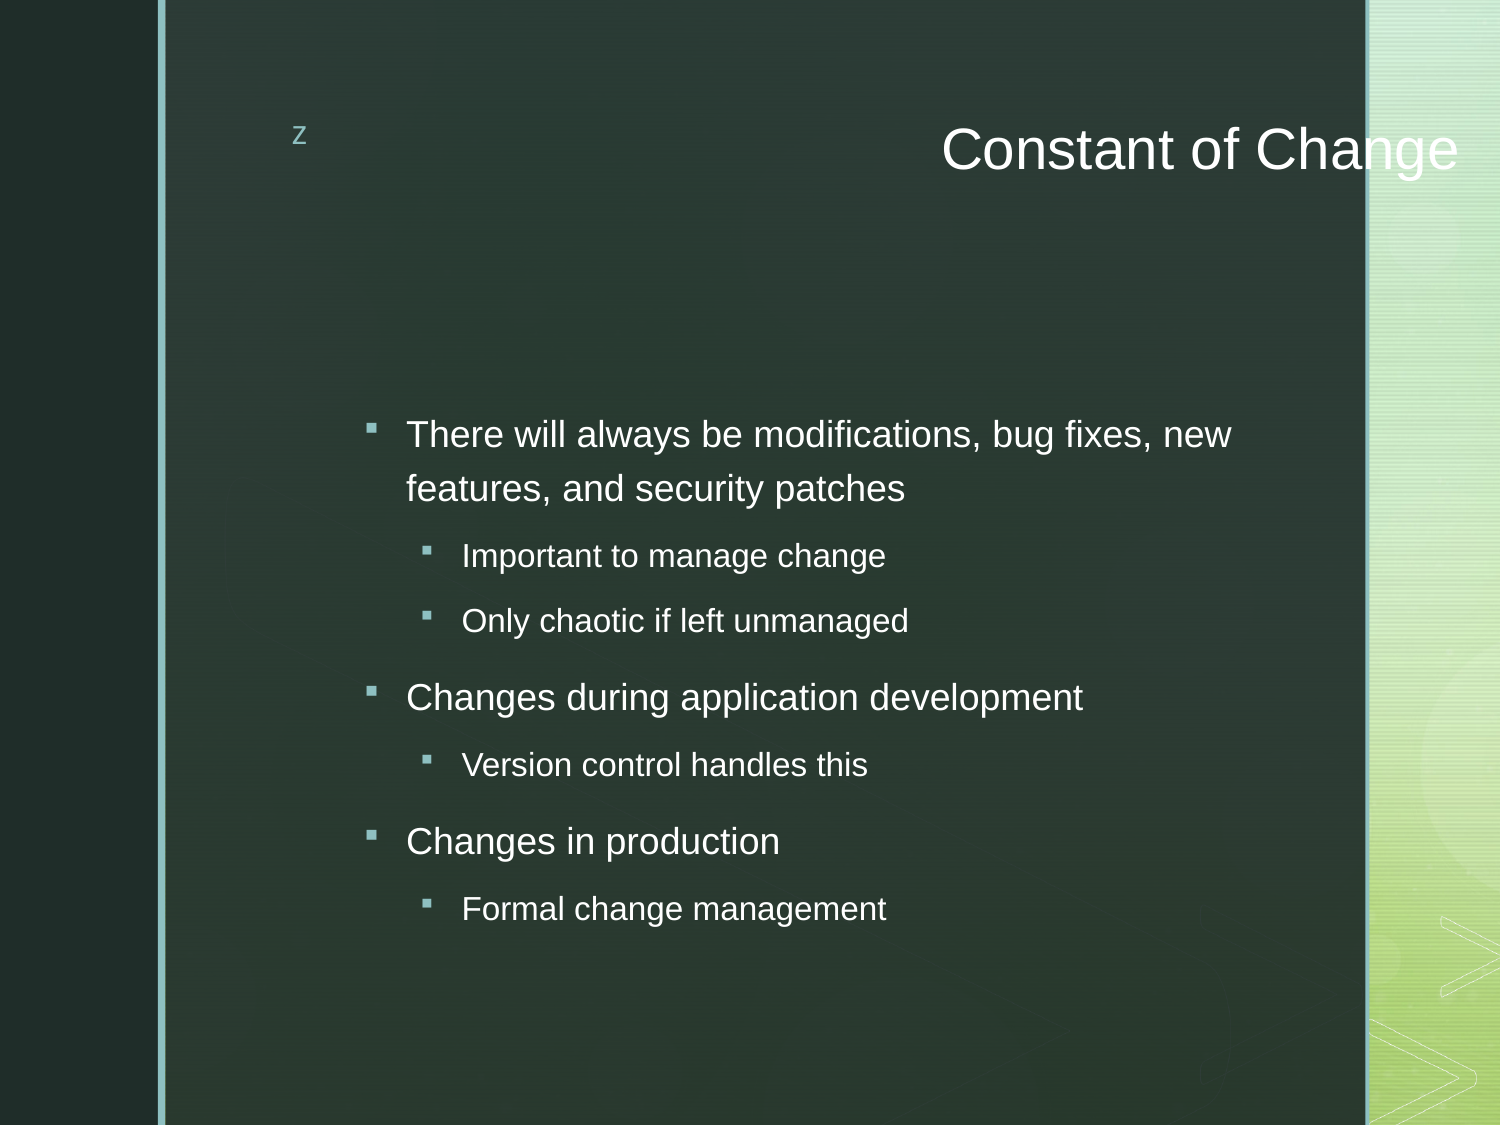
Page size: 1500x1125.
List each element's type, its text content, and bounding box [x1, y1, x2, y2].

picture [1370, 0, 1500, 1125]
list There will always be modifications, bug fixes, new features, and security patches Important to manage change Only chaotic if left unmanaged Changes during application development Version control handles this Changes in production Formal change management [348, 336, 1286, 993]
title Constant of Change [103, 111, 1476, 231]
